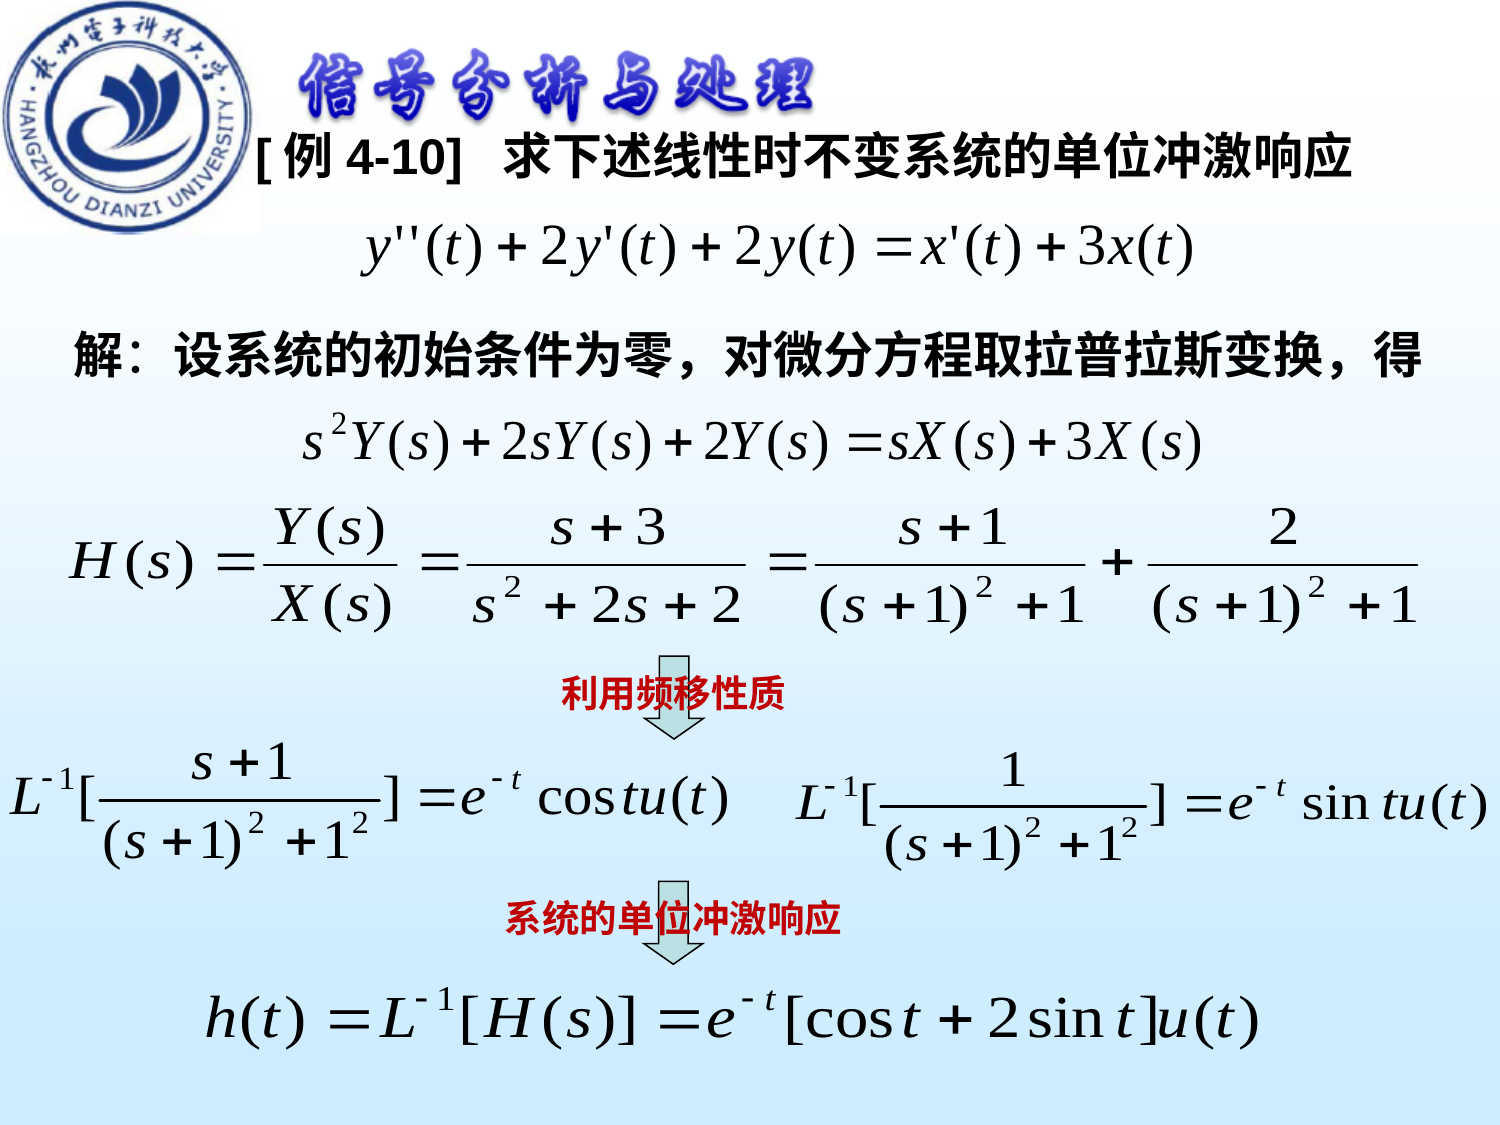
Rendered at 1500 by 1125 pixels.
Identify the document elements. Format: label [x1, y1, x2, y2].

text_box [292, 398, 1215, 484]
text_box [58, 491, 1429, 648]
text_box [194, 972, 1270, 1063]
text_box [351, 210, 1203, 290]
text_box [0, 726, 739, 884]
picture [0, 0, 1500, 1125]
text_box [785, 738, 1500, 884]
